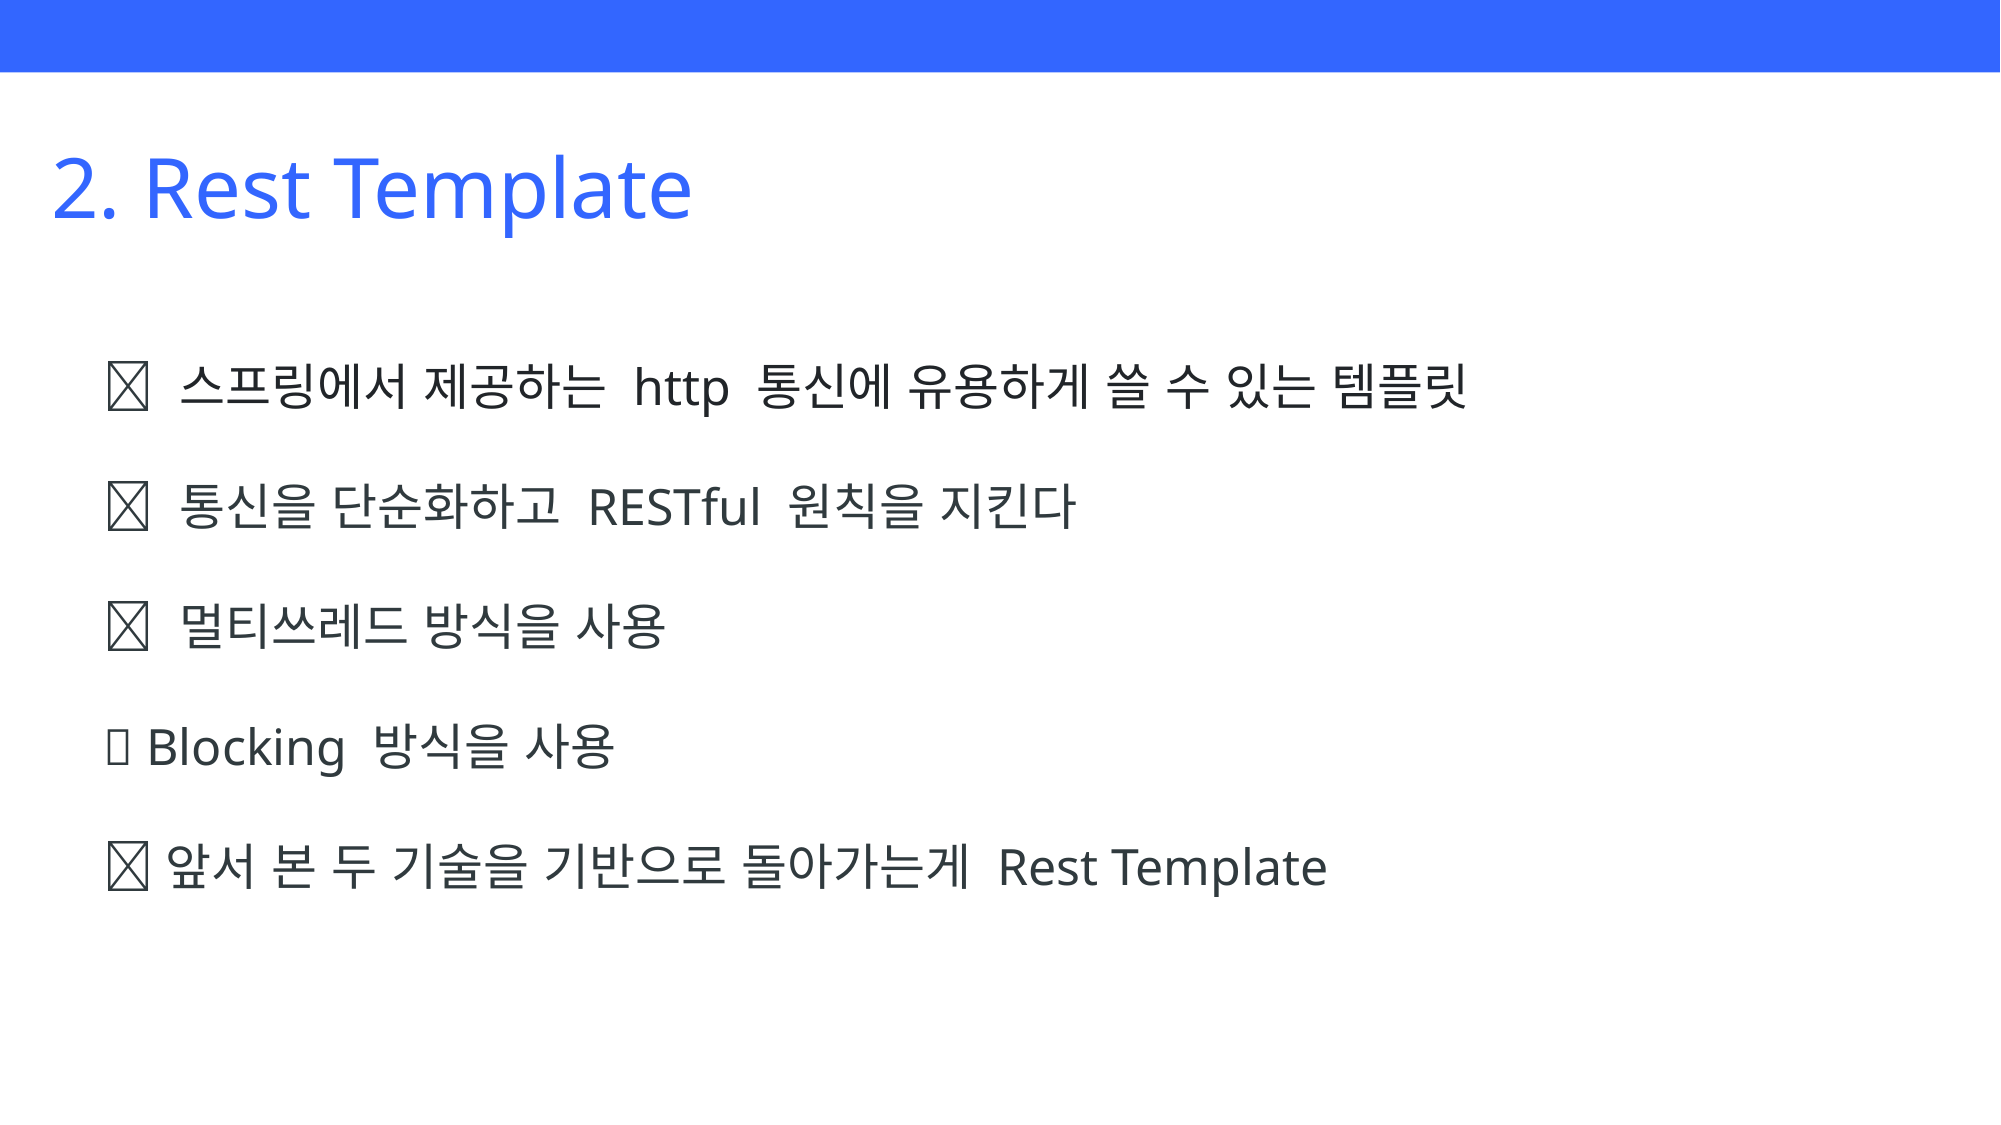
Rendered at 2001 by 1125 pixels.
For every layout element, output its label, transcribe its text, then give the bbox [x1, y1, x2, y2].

text_box 💙 스프링에서 제공하는 http 통신에 유용하게 쓸 수 있는 템플릿 💙 통신을 단순화하고 RESTful 원칙을 지킨다 💙 멀티쓰레드 방식을 사용 💙 Blocking 방식을 사용 💙앞서 본 두 기술을 기반으로 돌아가는게 Rest Template [88, 347, 1689, 1003]
text_box 2. Rest Template [36, 131, 889, 219]
